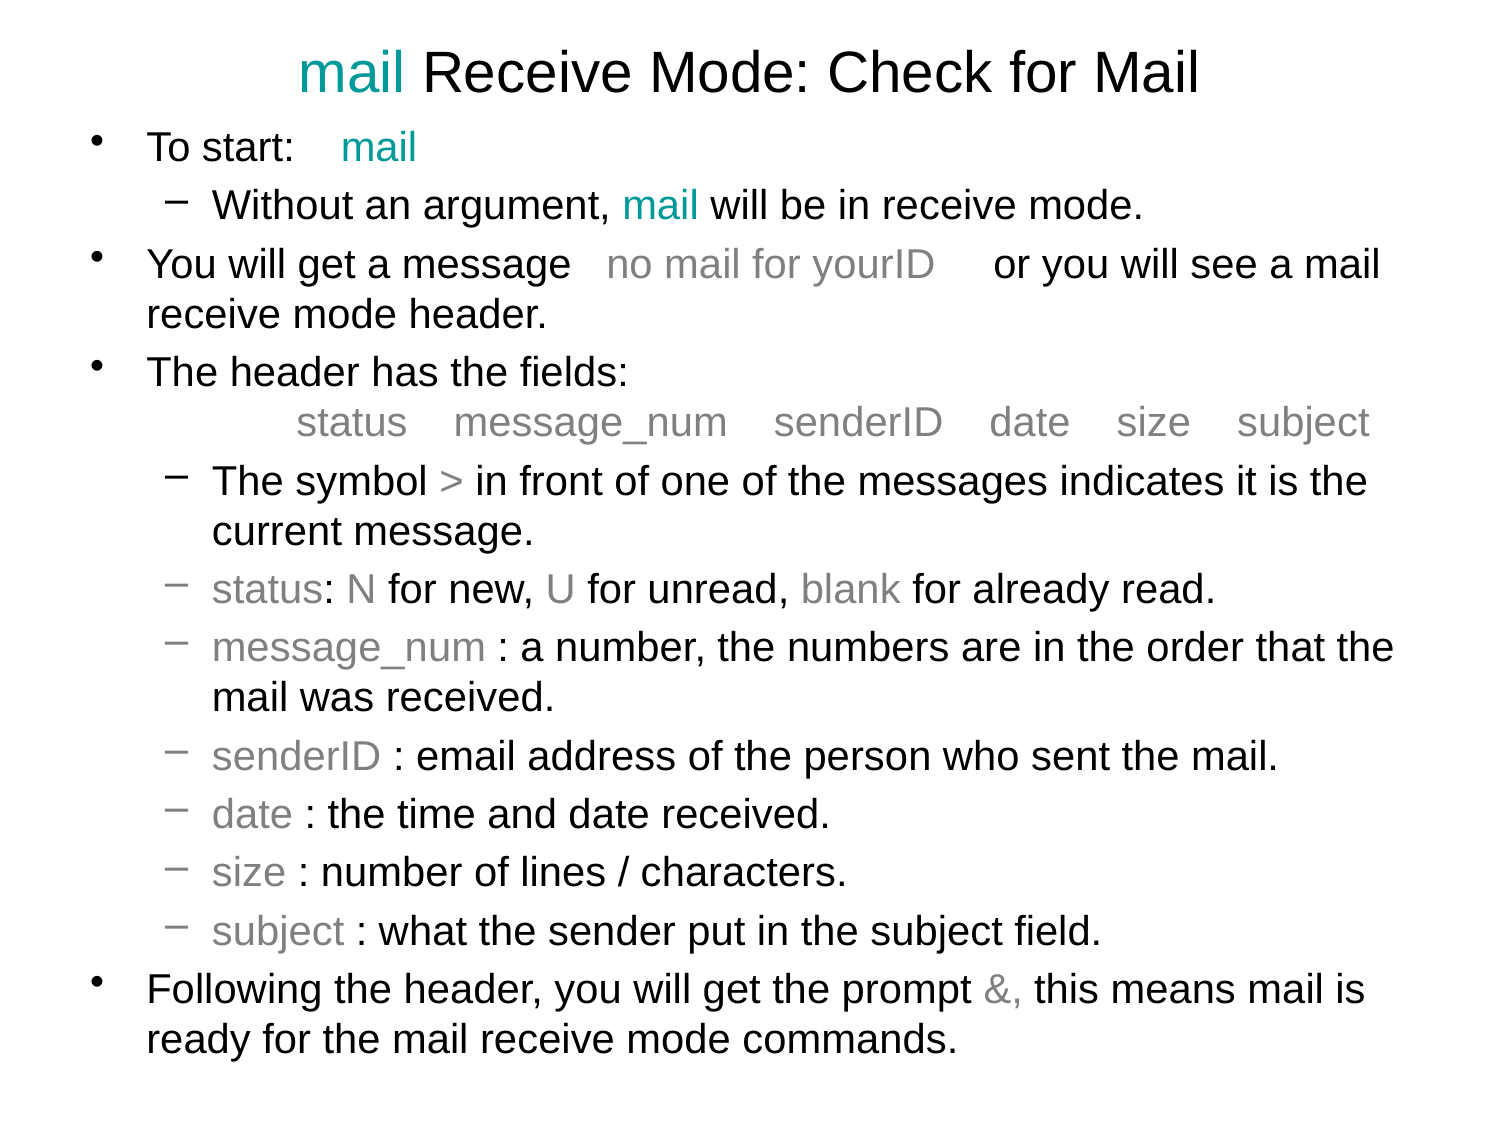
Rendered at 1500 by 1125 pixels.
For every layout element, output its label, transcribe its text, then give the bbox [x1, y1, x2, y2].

list To start: mail Without an argument, mail will be in receive mode. You will get a message no mail for yourID or you will see a mail receive mode header. The header has the fields: status message_num senderID date size subject The symbol > in front of one of the messages indicates it is the current message. status: N for new, U for unread, blank for already read. message_num : a number, the numbers are in the order that the mail was received. senderID : email address of the person who sent the mail. date : the time and date received. size : number of lines / characters. subject : what the sender put in the subject field. Following the header, you will get the prompt &, this means mail is ready for the mail receive mode commands. [74, 112, 1426, 1063]
title mail Receive Mode: Check for Mail [74, 24, 1426, 112]
